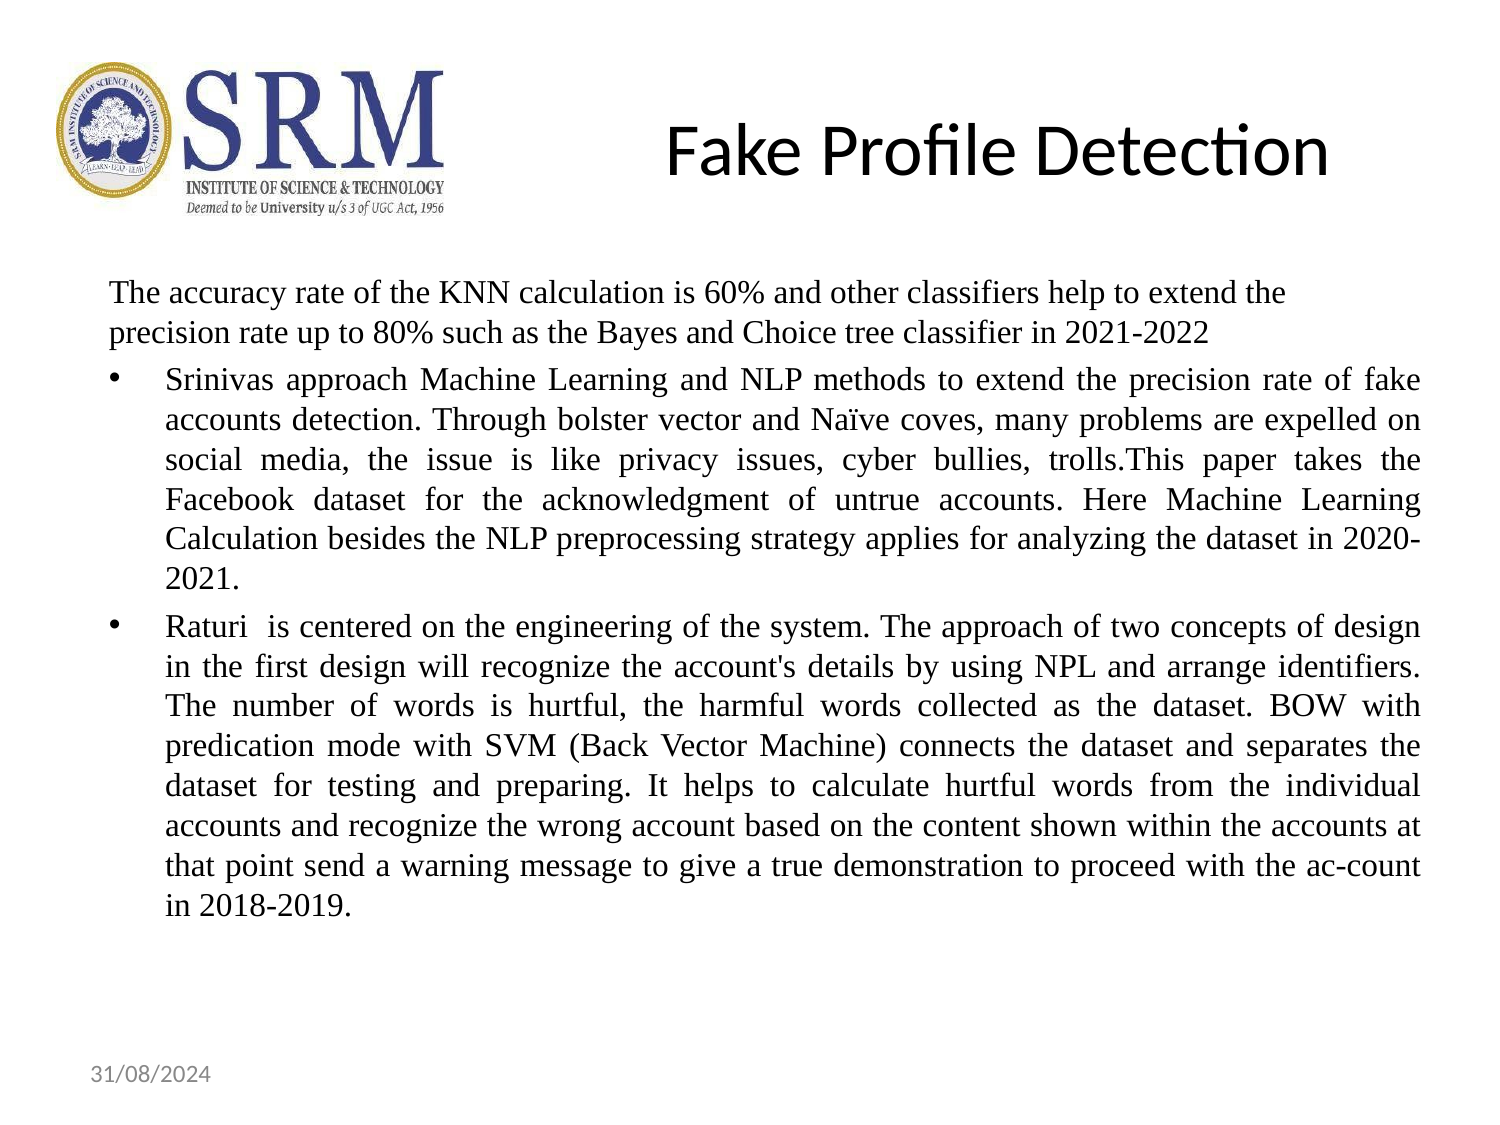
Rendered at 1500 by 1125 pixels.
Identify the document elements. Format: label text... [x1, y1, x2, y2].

picture [55, 61, 445, 216]
title Fake Profile Detection [75, 45, 1425, 233]
list The accuracy rate of the KNN calculation is 60% and other classifiers help to extend the precision rate up to 80% such as the Bayes and Choice tree classifier in 2021-2022 Srinivas approach Machine Learning and NLP methods to extend the precision rate of fake accounts detection. Through bolster vector and Naïve coves, many problems are expelled on social media, the issue is like privacy issues, cyber bullies, trolls.This paper takes the Facebook dataset for the acknowledgment of untrue accounts. Here Machine Learning Calculation besides the NLP preprocessing strategy applies for analyzing the dataset in 2020-2021. Raturi is centered on the engineering of the system. The approach of two concepts of design in the first design will recognize the account's details by using NPL and arrange identifiers. The number of words is hurtful, the harmful words collected as the dataset. BOW with predication mode with SVM (Back Vector Machine) connects the dataset and separates the dataset for testing and preparing. It helps to calculate hurtful words from the individual accounts and recognize the wrong account based on the content shown within the accounts at that point send a warning message to give a true demonstration to proceed with the ac-count in 2018-2019. [75, 262, 1439, 1026]
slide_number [75, 1042, 425, 1103]
